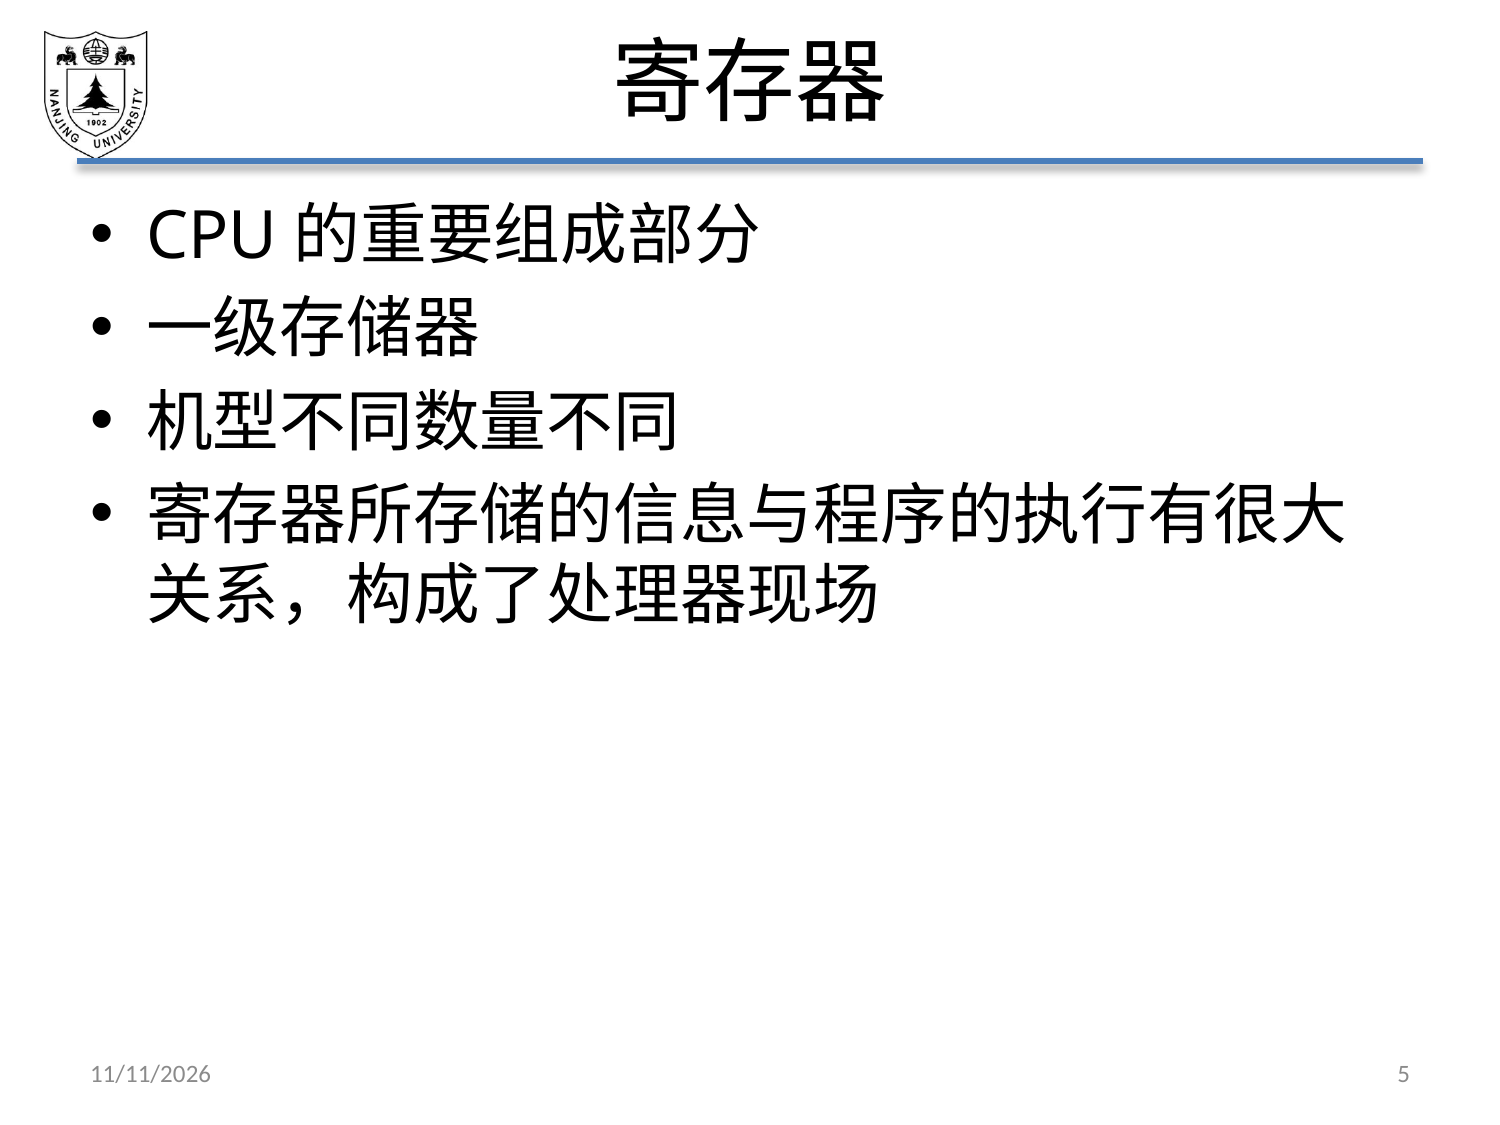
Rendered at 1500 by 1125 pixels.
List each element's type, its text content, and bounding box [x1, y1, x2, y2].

title 寄存器 [75, 0, 1425, 161]
slide_number 5 [1074, 1042, 1425, 1103]
list CPU的重要组成部分 一级存储器 机型不同数量不同 寄存器所存储的信息与程序的执行有很大关系，构成了处理器现场 [75, 184, 1425, 1005]
picture [41, 30, 75, 161]
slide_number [75, 1042, 425, 1103]
